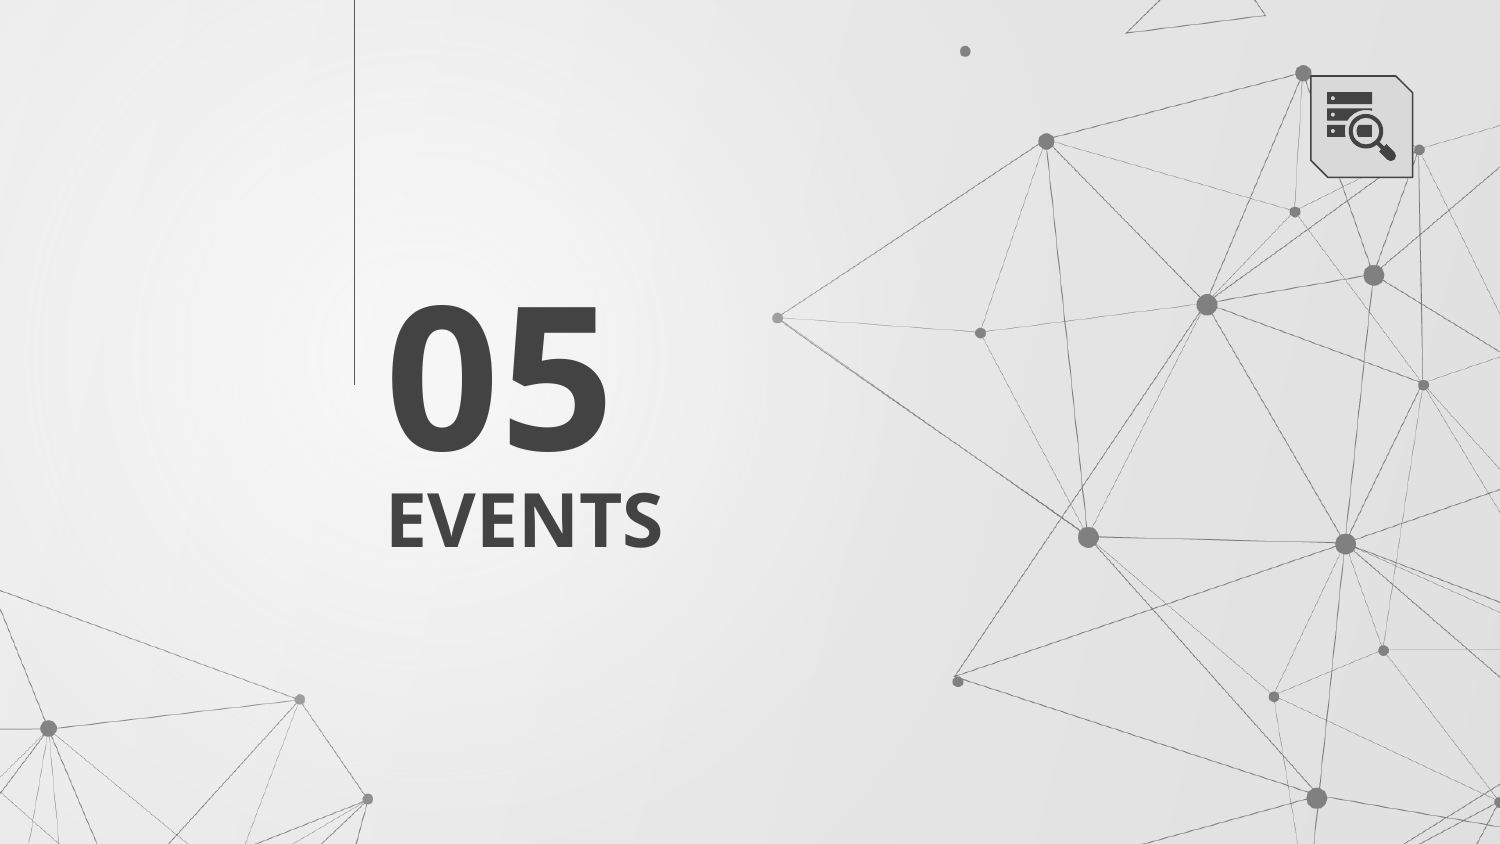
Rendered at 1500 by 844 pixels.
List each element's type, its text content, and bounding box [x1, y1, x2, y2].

text_box [1310, 76, 1413, 178]
title EVENTS [370, 359, 1224, 676]
picture [0, 0, 1500, 844]
title 05 [370, 308, 860, 433]
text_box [1326, 91, 1397, 162]
